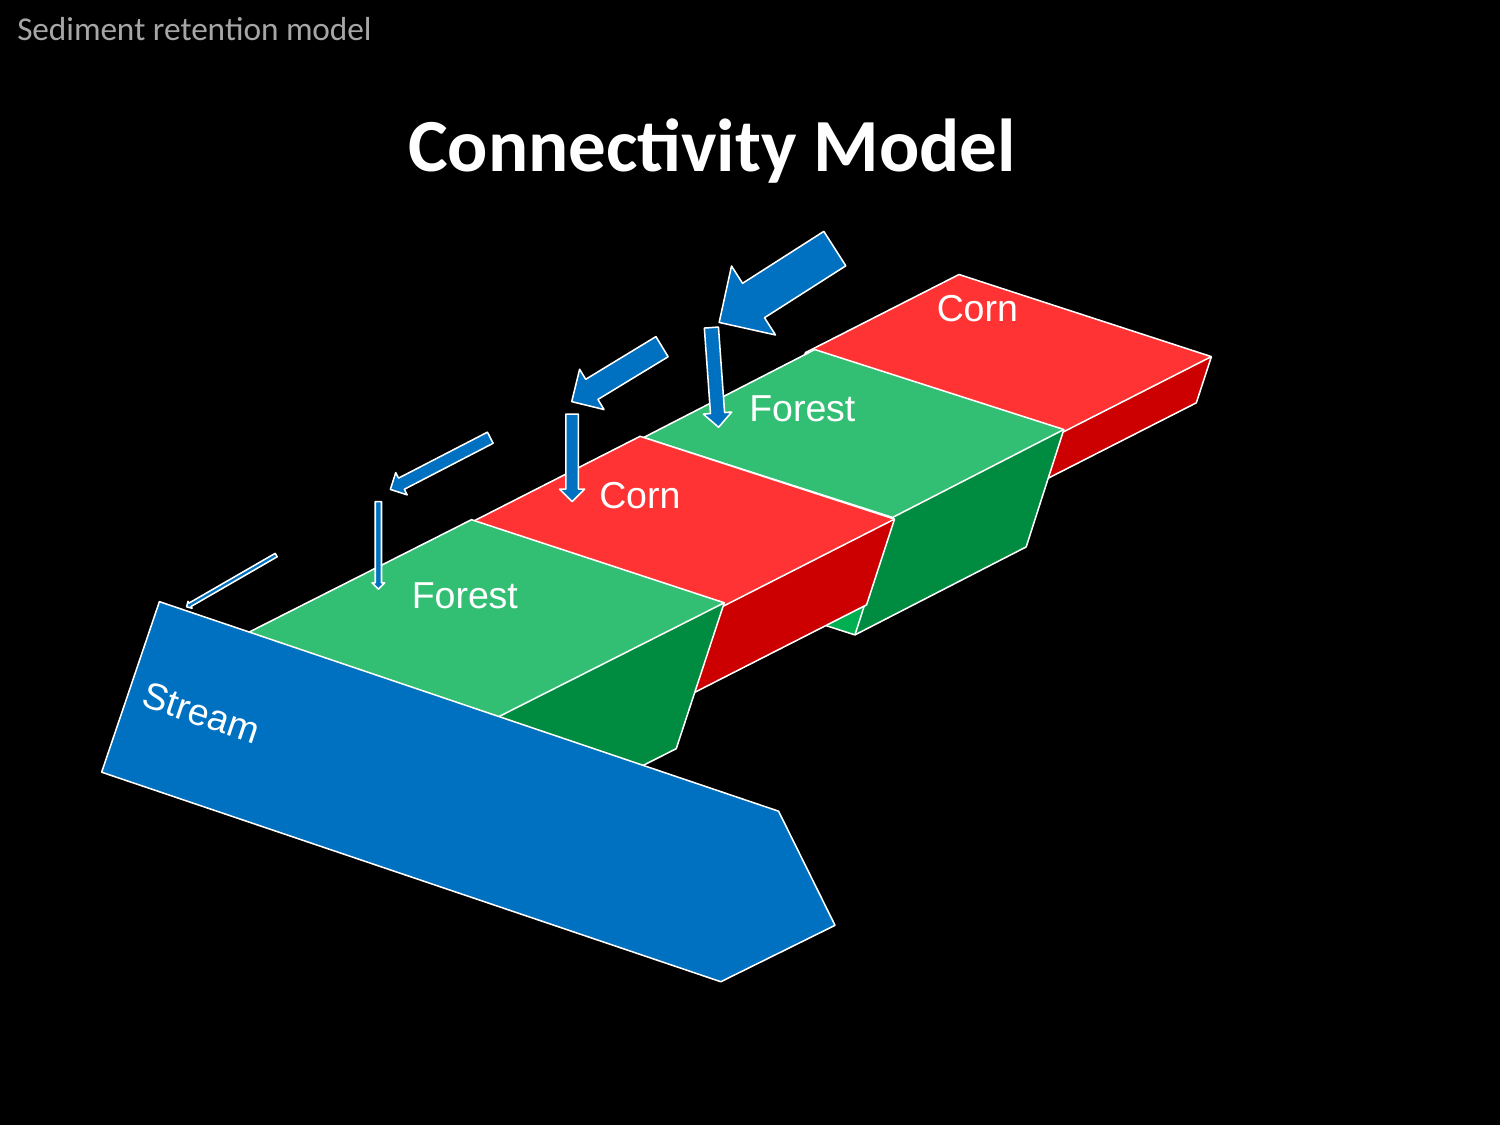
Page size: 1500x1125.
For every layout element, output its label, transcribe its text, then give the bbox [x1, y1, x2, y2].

text_box Connectivity Model [393, 89, 1032, 194]
text_box Sediment retention model [2, 0, 388, 55]
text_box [110, 292, 1195, 897]
text_box Corn [922, 276, 1298, 337]
text_box [726, 231, 846, 290]
